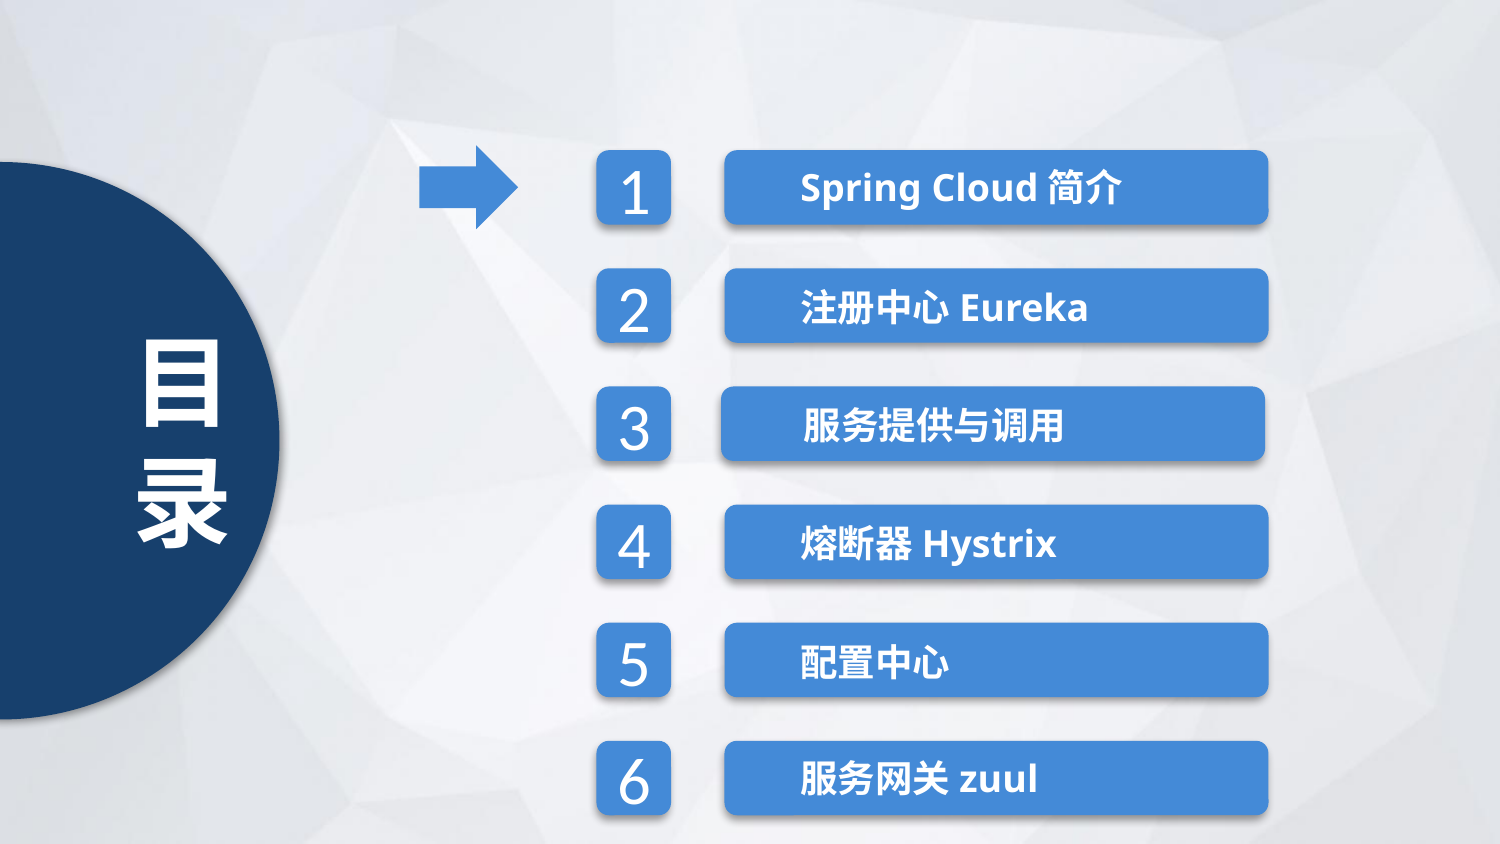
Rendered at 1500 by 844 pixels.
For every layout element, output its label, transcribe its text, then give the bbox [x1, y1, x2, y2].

text_box 6 [594, 738, 674, 818]
picture [0, 0, 1500, 844]
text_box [724, 740, 1269, 816]
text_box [724, 622, 1269, 698]
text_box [0, 161, 379, 720]
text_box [720, 386, 1266, 462]
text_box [724, 504, 1269, 580]
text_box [724, 149, 1269, 225]
text_box 5 [594, 620, 674, 700]
text_box 4 [594, 502, 674, 582]
text_box 1 [594, 148, 674, 227]
text_box 3 [594, 384, 674, 464]
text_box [724, 268, 1269, 343]
text_box [417, 143, 521, 232]
text_box 2 [594, 266, 674, 345]
